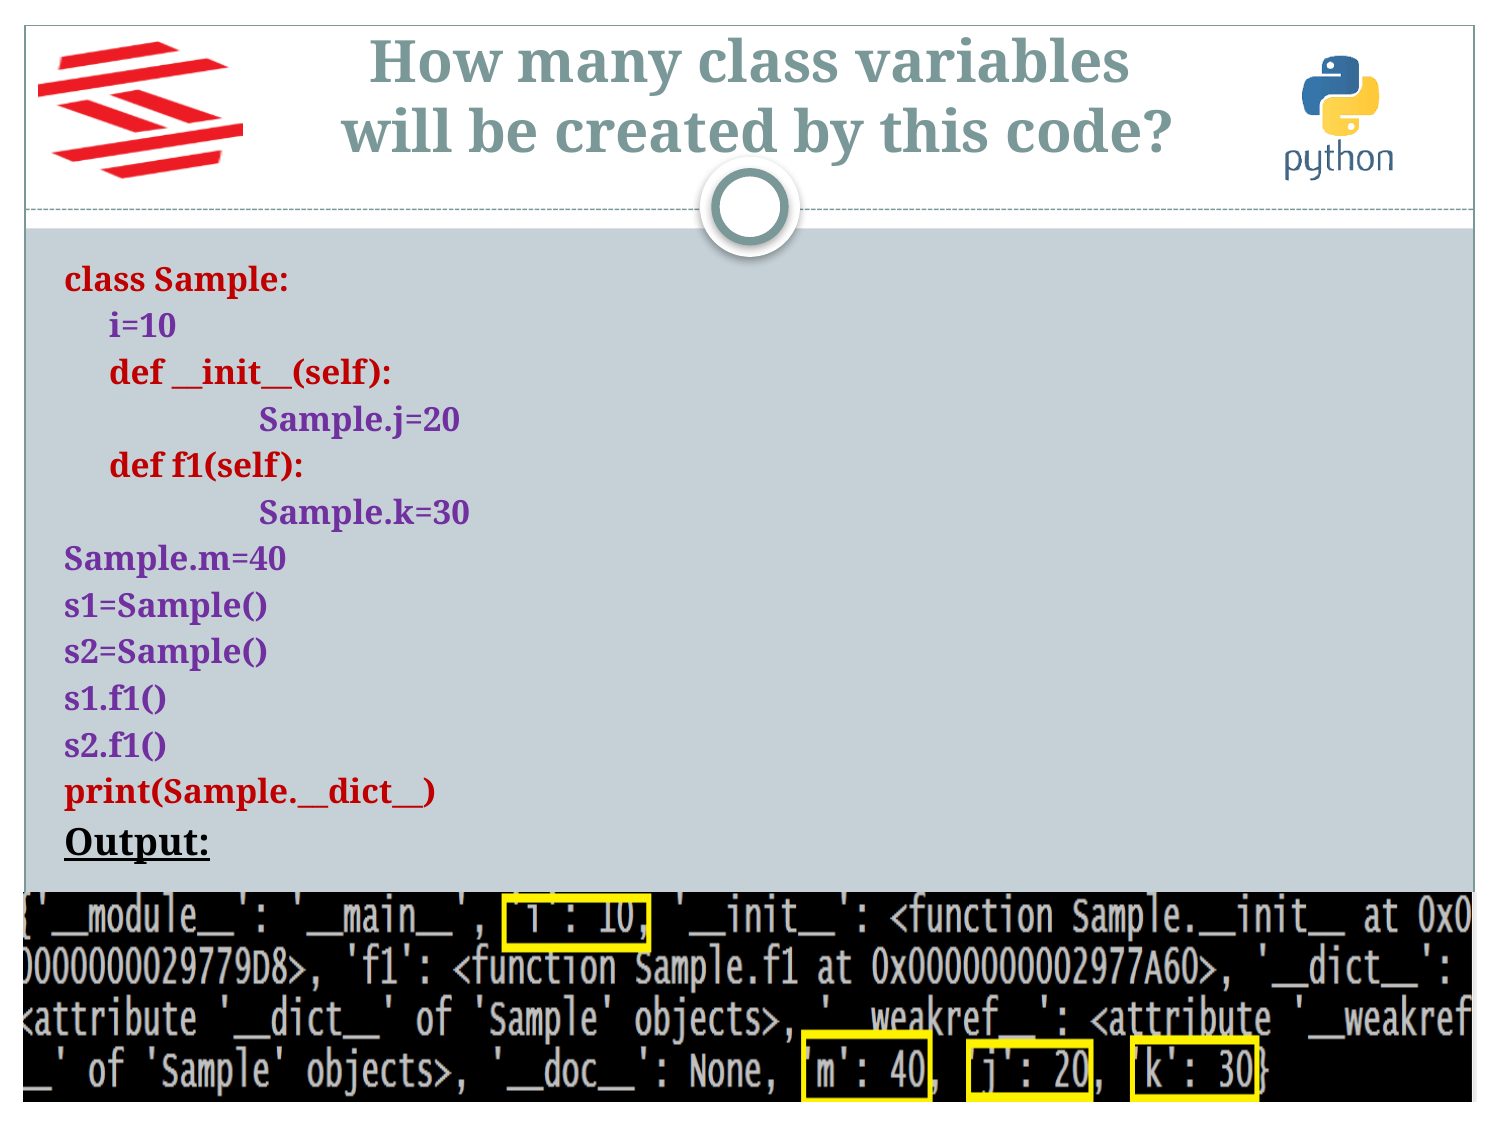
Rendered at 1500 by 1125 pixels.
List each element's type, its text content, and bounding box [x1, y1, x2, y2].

picture [1206, 53, 1471, 186]
picture [37, 40, 243, 185]
picture [23, 892, 1477, 1102]
title How many class variables will be created by this code? [248, 46, 1459, 172]
list class Sample: i=10 def __init__(self): Sample.j=20 def f1(self): Sample.k=30 Sample.m=40 s1=Sample() s2=Sample() s1.f1() s2.f1() print(Sample.__dict__) Output: [49, 250, 1445, 889]
